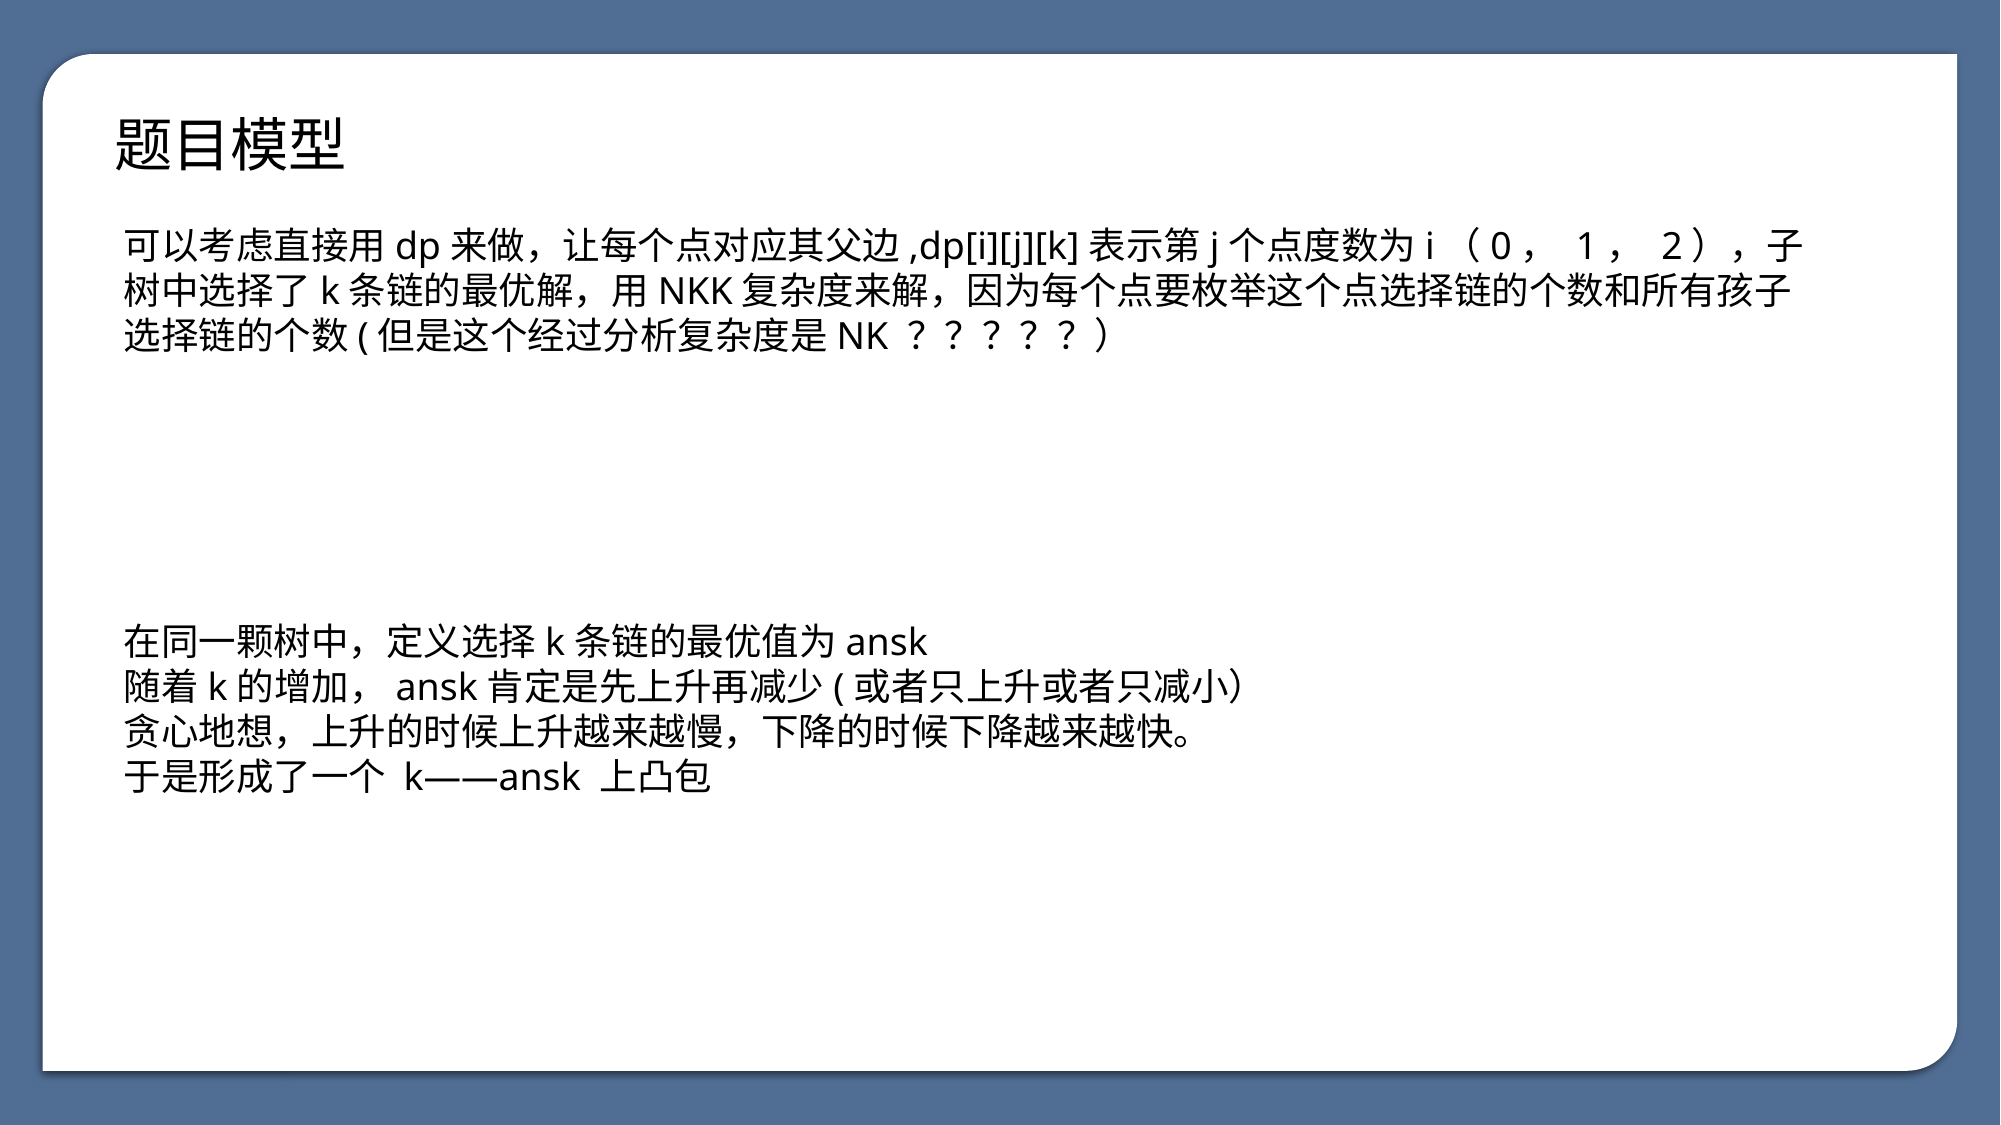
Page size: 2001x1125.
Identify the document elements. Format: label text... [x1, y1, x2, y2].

text_box [42, 54, 1958, 1071]
text_box 在同一颗树中，定义选择k条链的最优值为ansk 随着k的增加，ansk肯定是先上升再减少(或者只上升或者只减小） 贪心地想，上升的时候上升越来越慢，下降的时候下降越来越快。 于是形成了一个 k——ansk 上凸包 [108, 610, 1778, 805]
text_box 可以考虑直接用dp来做，让每个点对应其父边,dp[i][j][k]表示第j个点度数为i（0， 1， 2），子树中选择了k条链的最优解，用NKK复杂度来解，因为每个点要枚举这个点选择链的个数和所有孩子 选择链的个数(但是这个经过分析复杂度是NK ？？？？？） [108, 214, 1846, 365]
text_box 题目模型 [99, 100, 1795, 186]
